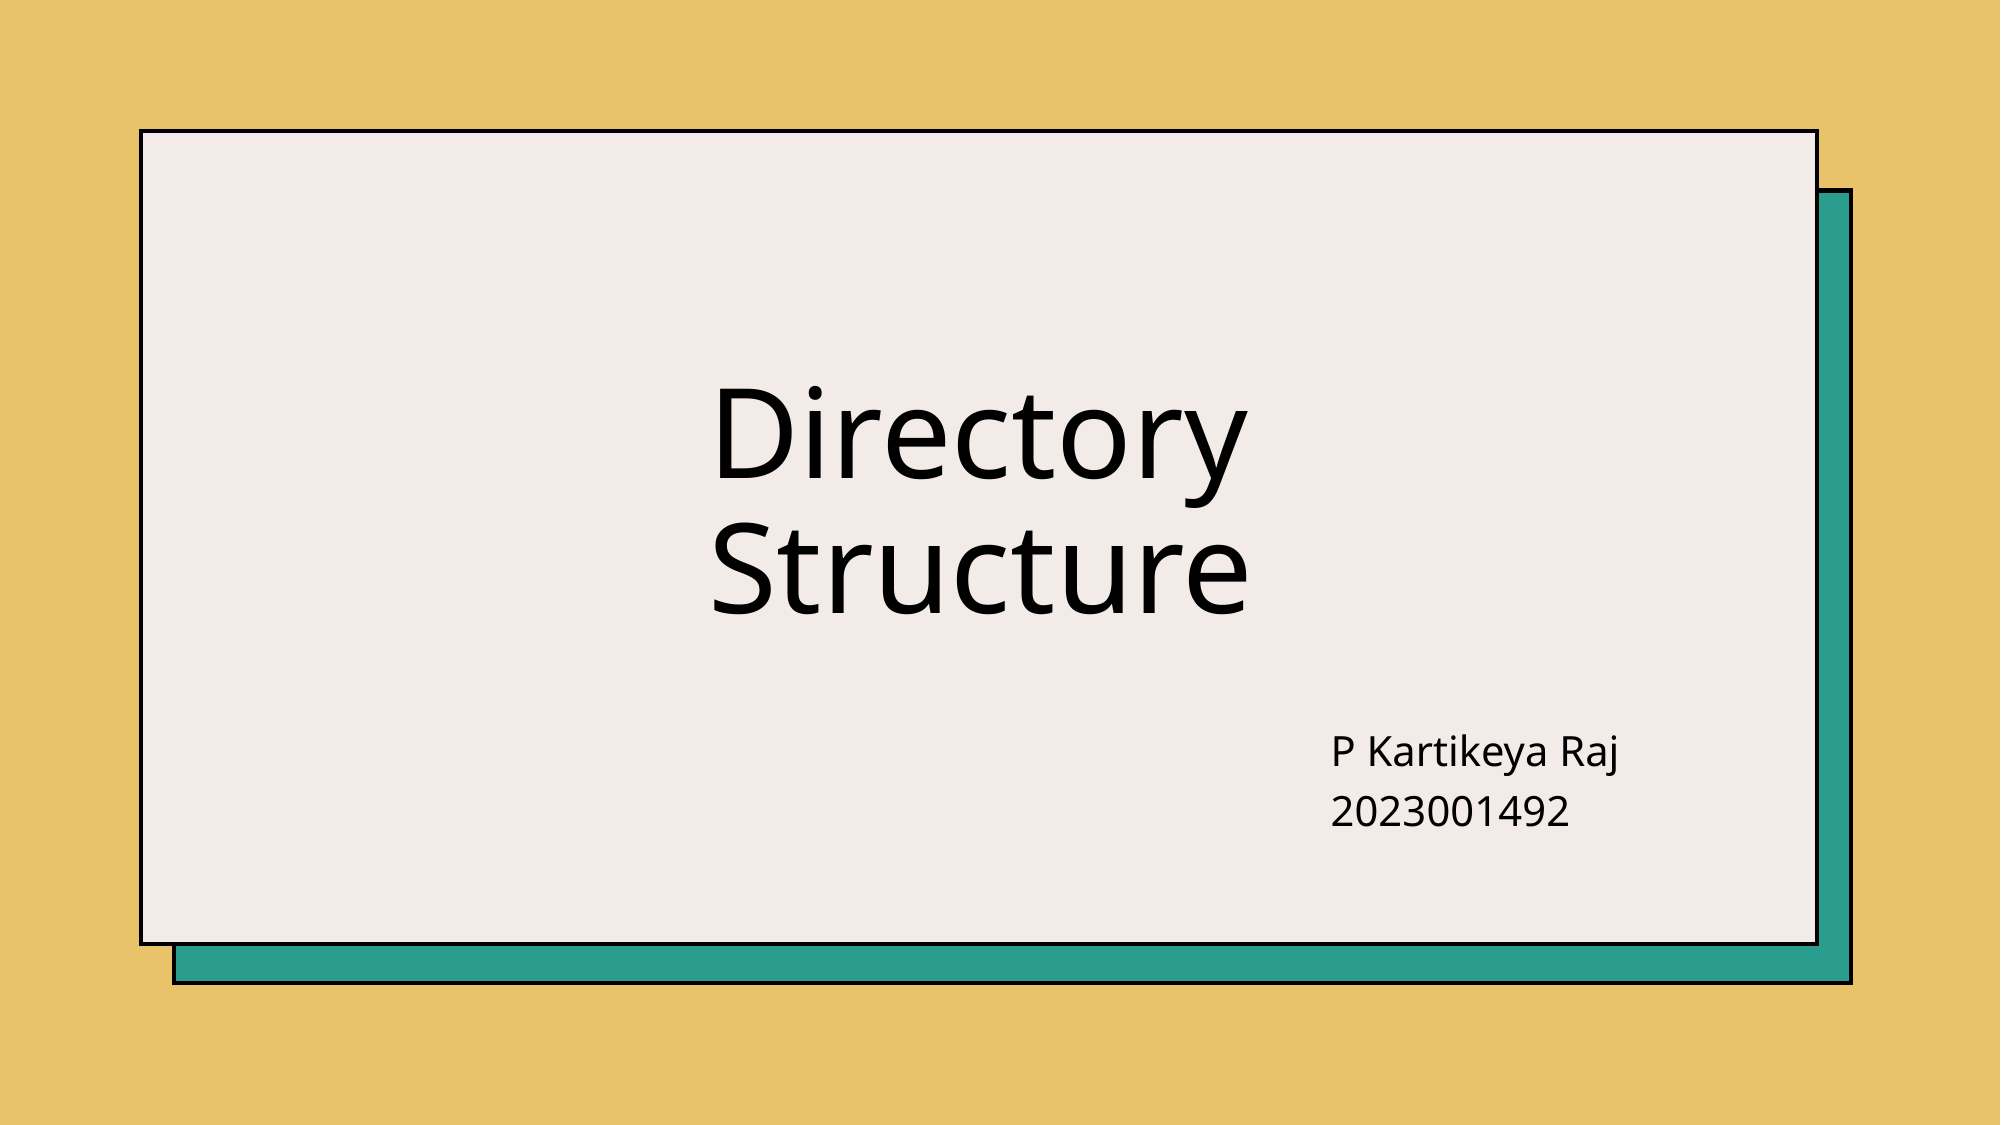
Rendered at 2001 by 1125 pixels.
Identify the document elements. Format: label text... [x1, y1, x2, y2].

title Directory Structure [693, 367, 1307, 648]
subtitle P Kartikeya Raj 2023001492 [1306, 706, 2000, 811]
